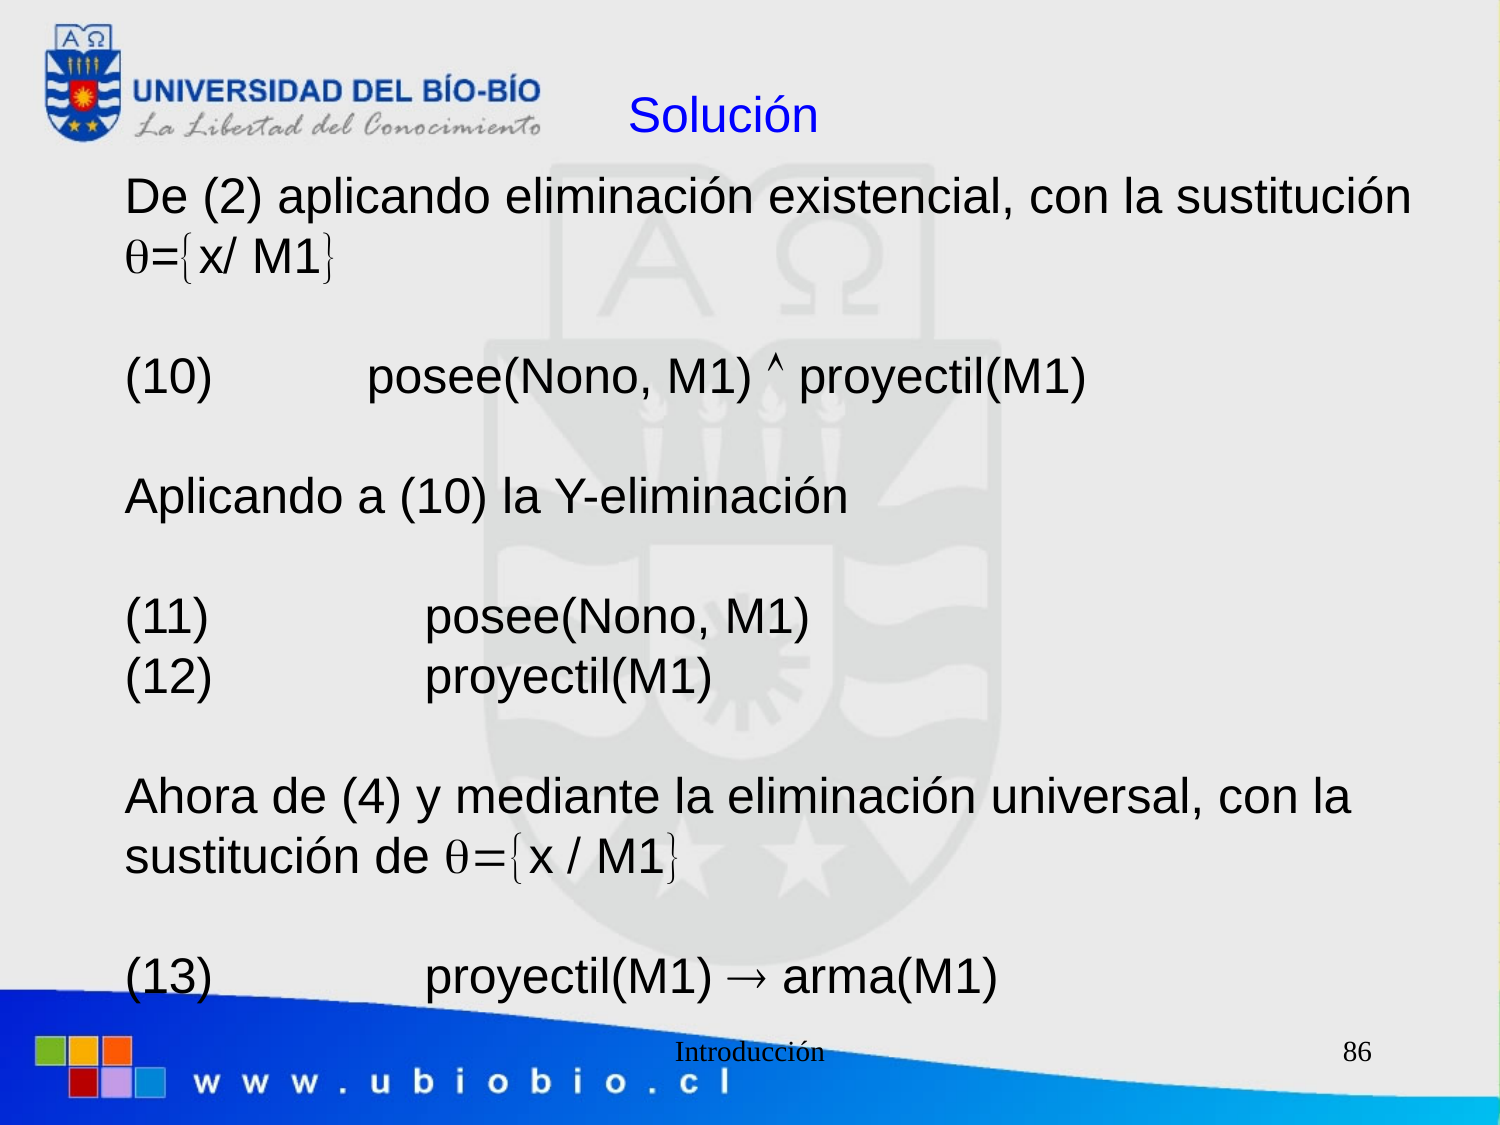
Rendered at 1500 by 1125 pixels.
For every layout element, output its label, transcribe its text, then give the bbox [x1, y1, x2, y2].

text_box Solución [613, 74, 835, 150]
picture [0, 0, 1500, 1125]
slide_number 86 [1074, 1025, 1388, 1100]
footer Introducción [512, 1025, 988, 1100]
text_box De (2) aplicando eliminación existencial, con la sustitución =x M1 (10) posee(Nono, M1)  proyectil(M1) Aplicando a (10) la Y-eliminación (11) posee(Nono, M1) (12) proyectil(M1) Ahora de (4) y mediante la eliminación universal, con la sustitución de x  M1 (13) proyectil(M1)  arma(M1) [109, 156, 1438, 1012]
